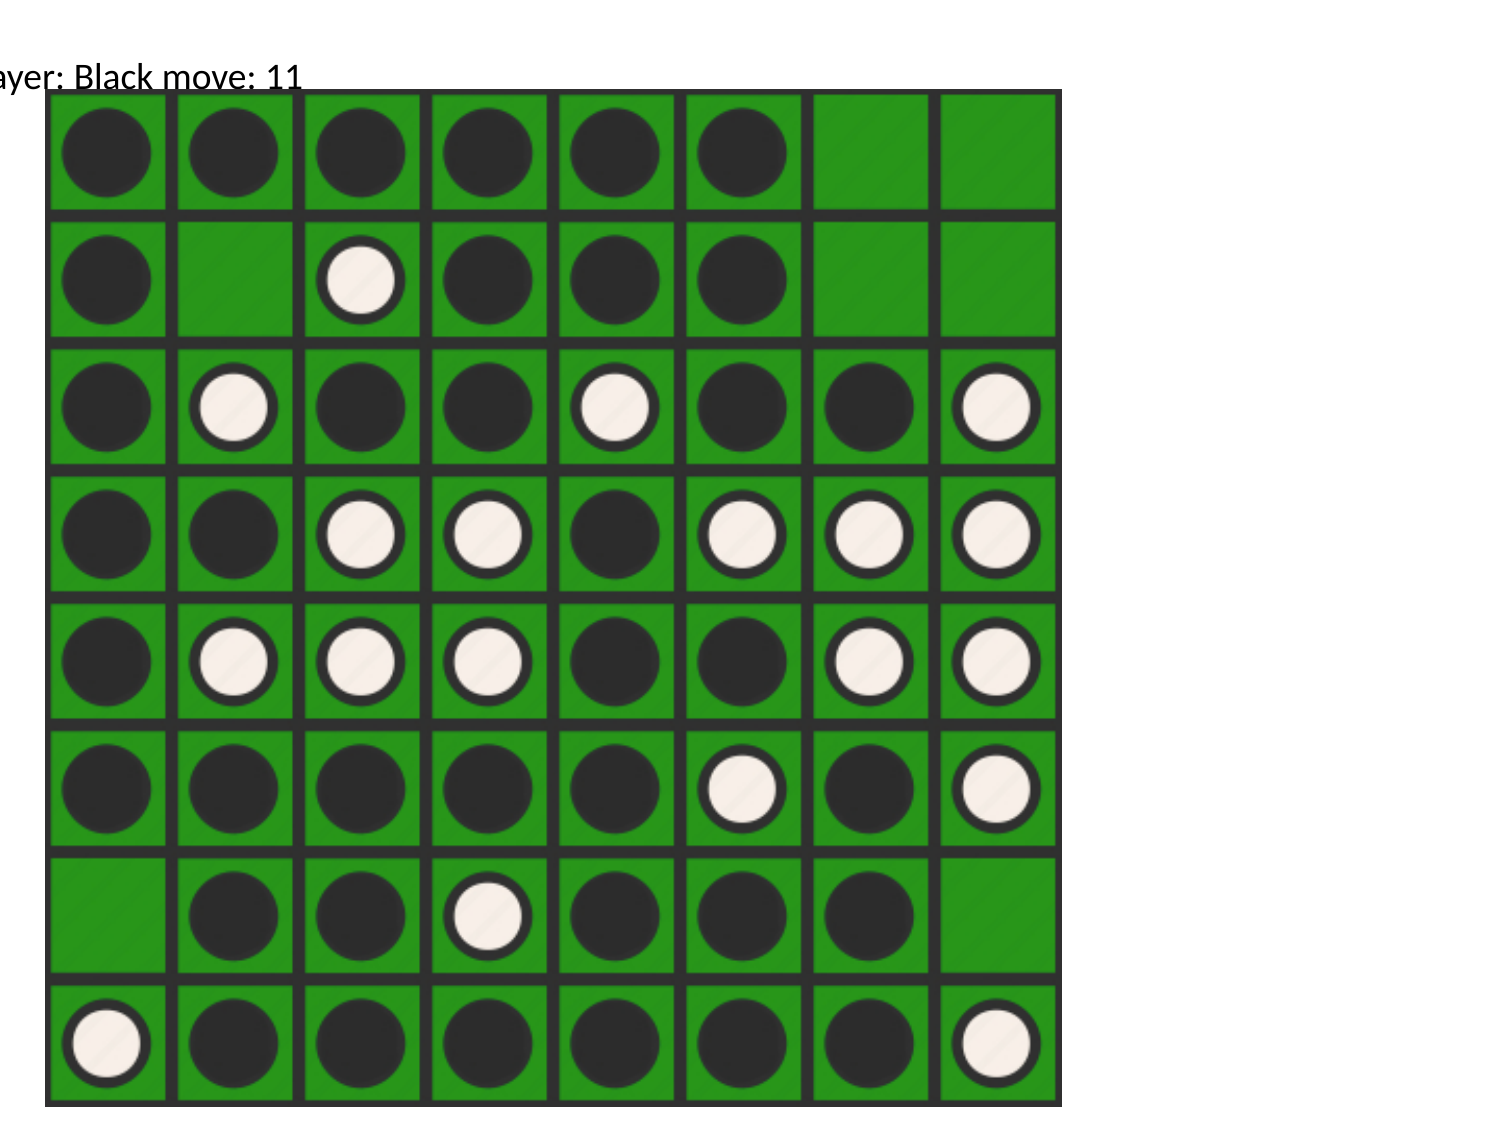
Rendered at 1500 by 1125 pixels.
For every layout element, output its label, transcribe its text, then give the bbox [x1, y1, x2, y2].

picture [44, 89, 1062, 1107]
text_box turn: 53 player: Black move: 11 [0, 44, 319, 105]
